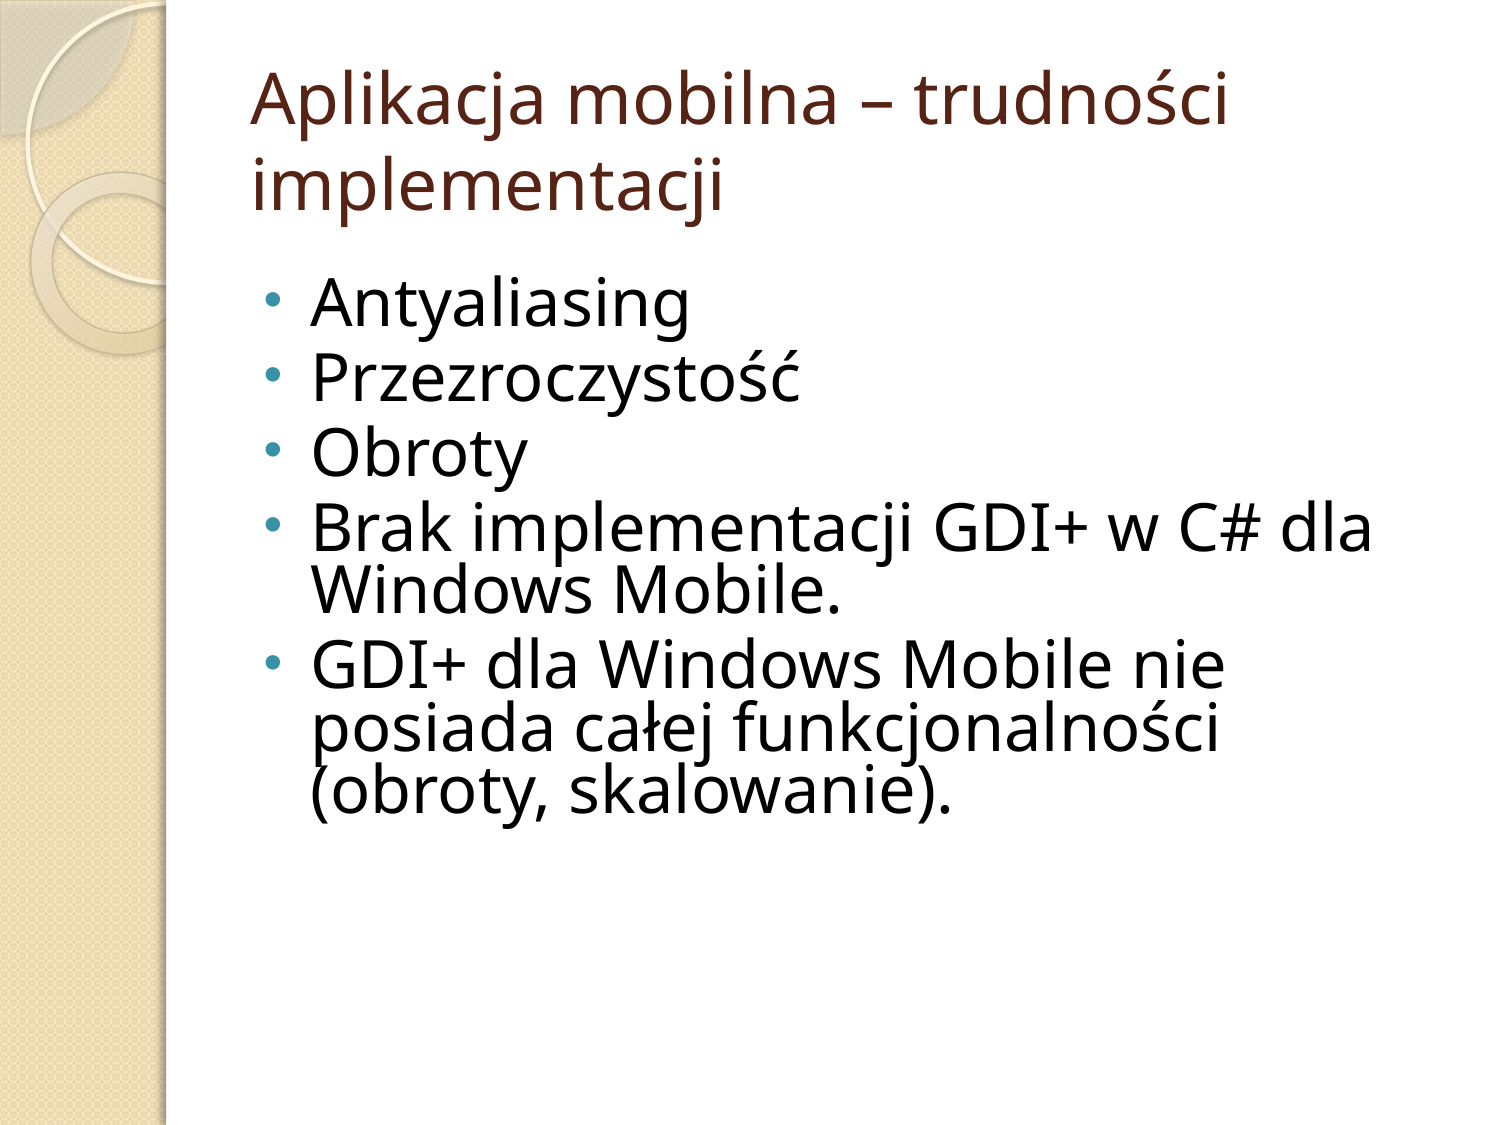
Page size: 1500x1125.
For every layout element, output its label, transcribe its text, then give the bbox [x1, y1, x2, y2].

list Antyaliasing Przezroczystość Obroty Brak implementacji GDI+ w C# dla Windows Mobile. GDI+ dla Windows Mobile nie posiada całej funkcjonalności (obroty, skalowanie). [235, 269, 1466, 1025]
title Aplikacja mobilna – trudności implementacji [235, 45, 1466, 233]
